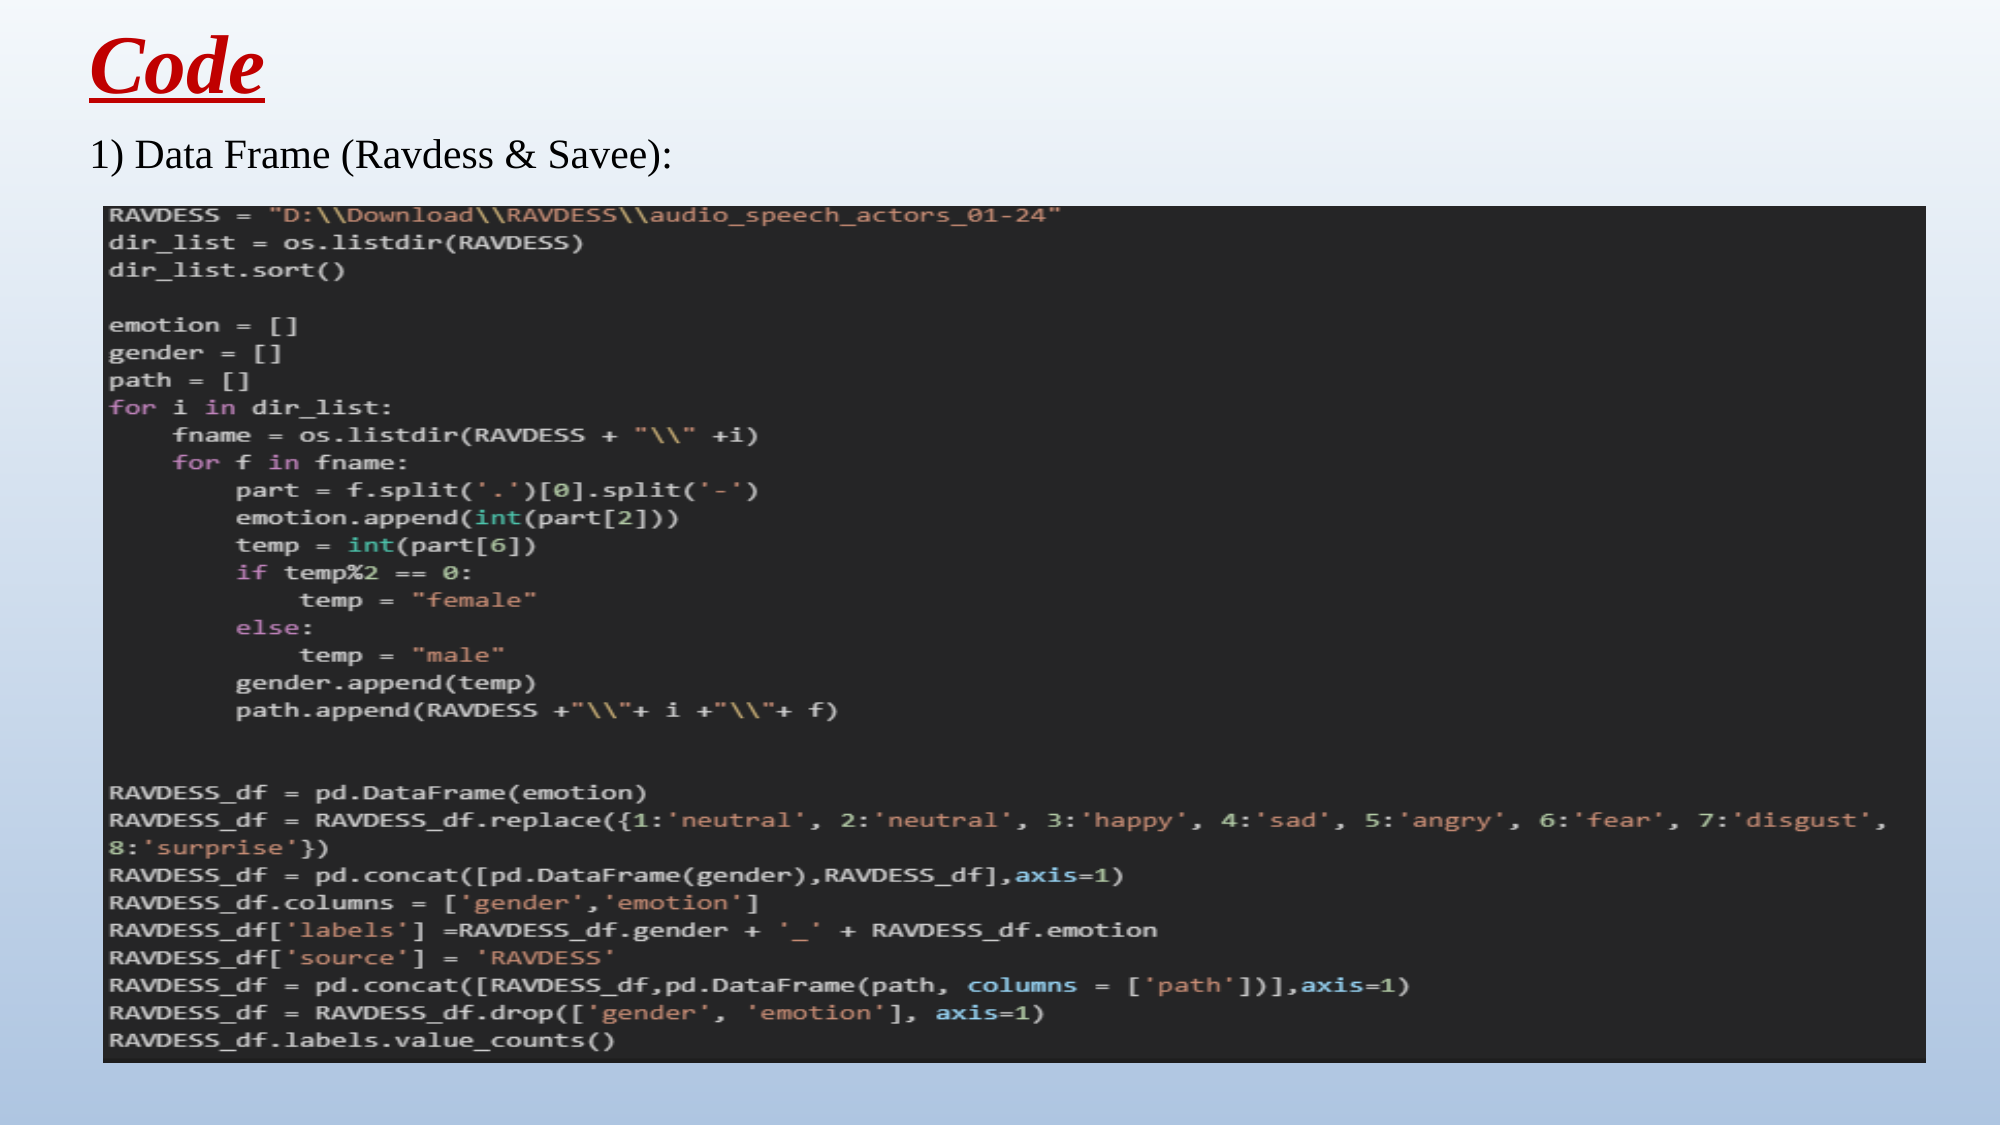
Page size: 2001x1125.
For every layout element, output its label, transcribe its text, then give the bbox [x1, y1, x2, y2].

list Code 1) Data Frame (Ravdess & Savee): [74, 14, 1800, 1125]
picture [103, 206, 1926, 1063]
